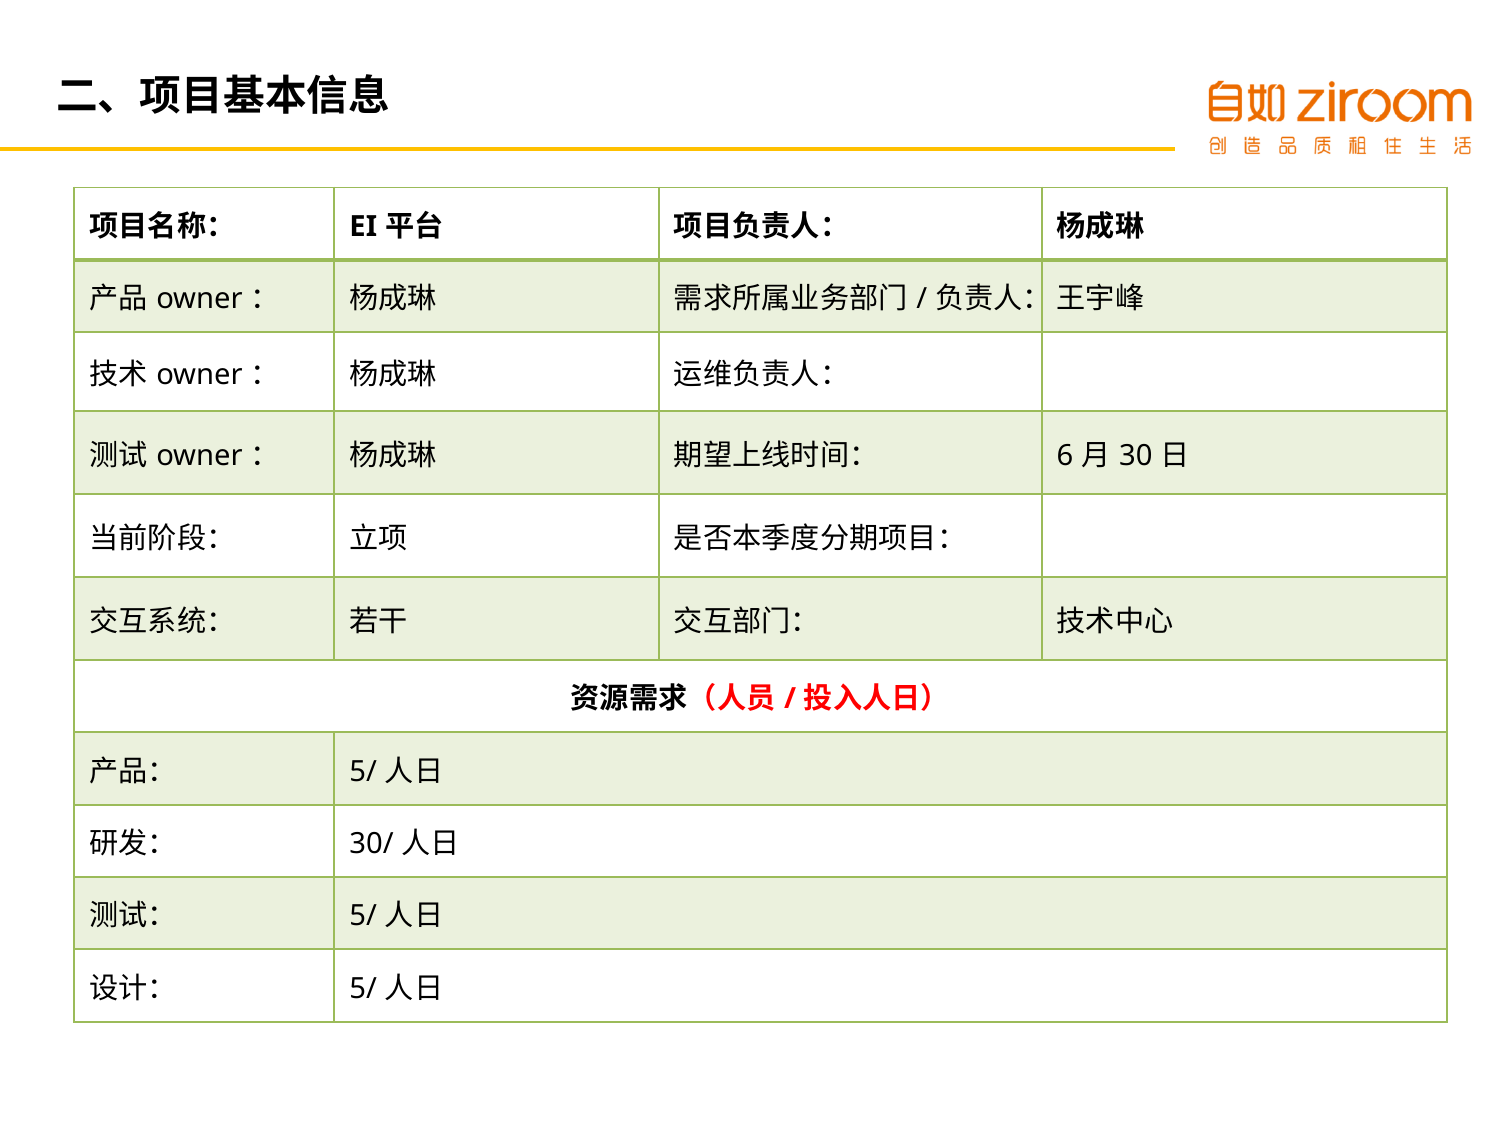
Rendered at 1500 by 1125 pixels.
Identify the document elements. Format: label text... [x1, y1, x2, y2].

table_cell 技术中心 [1043, 578, 1446, 659]
table_cell 是否本季度分期项目： [660, 495, 1041, 576]
picture [1392, 57, 1500, 173]
table_cell 5/人日 [335, 733, 1446, 804]
table_cell 杨成琳 [335, 333, 658, 410]
table_cell 研发： [75, 806, 333, 876]
table_header 项目名称： [75, 188, 333, 258]
table_cell 测试owner： [75, 412, 333, 493]
table_cell [1043, 333, 1446, 410]
table_cell [1043, 495, 1446, 576]
table_cell 测试： [75, 878, 333, 948]
table_cell 产品owner： [75, 262, 333, 331]
table_header 杨成琳 [1043, 188, 1446, 258]
table_cell 交互部门： [660, 578, 1041, 659]
table_cell 王宇峰 [1043, 262, 1446, 331]
table_cell 产品： [75, 733, 333, 804]
table_cell 若干 [335, 578, 658, 659]
table_header EI平台 [335, 188, 658, 258]
table_cell 期望上线时间： [660, 412, 1041, 493]
table_cell 需求所属业务部门/负责人： [660, 262, 1041, 331]
table_cell 运维负责人： [660, 333, 1041, 410]
table_cell 6月30日 [1043, 412, 1446, 493]
table_cell 杨成琳 [335, 262, 658, 331]
table_cell 5/人日 [335, 950, 1446, 1021]
table_cell 5/人日 [335, 878, 1446, 948]
table_cell 杨成琳 [335, 412, 658, 493]
title 二、项目基本信息 [41, 0, 1392, 188]
table_cell 资源需求（人员/投入人日） [75, 661, 1446, 731]
table_header 项目负责人： [660, 188, 1041, 258]
table_cell 技术owner： [75, 333, 333, 410]
table_cell 30/人日 [335, 806, 1446, 876]
table_cell 当前阶段： [75, 495, 333, 576]
table_cell 交互系统： [75, 578, 333, 659]
table_cell 立项 [335, 495, 658, 576]
table_cell 设计： [75, 950, 333, 1021]
